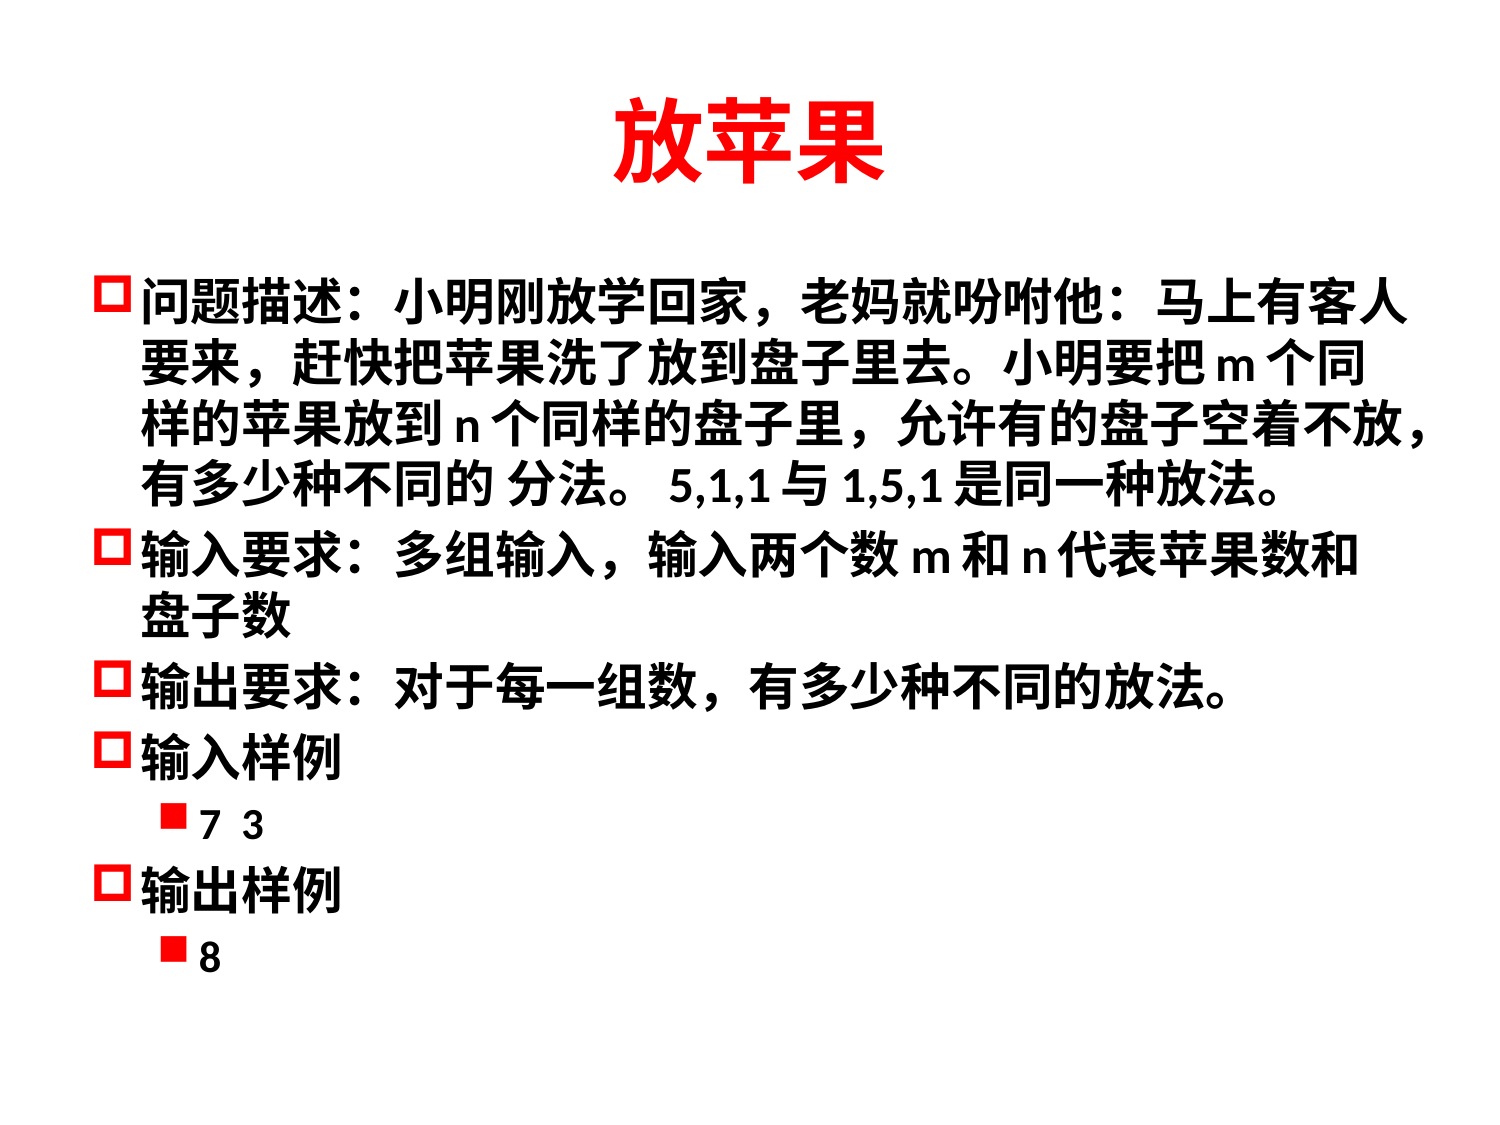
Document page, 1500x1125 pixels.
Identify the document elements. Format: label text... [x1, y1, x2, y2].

title 放苹果 [75, 45, 1425, 233]
list 问题描述：小明刚放学回家，老妈就吩咐他：马上有客人要来，赶快把苹果洗了放到盘子里去。小明要把m个同样的苹果放到n个同样的盘子里，允许有的盘子空着不放，有多少种不同的 分法。5,1,1与1,5,1是同一种放法。 输入要求：多组输入，输入两个数m和n代表苹果数和盘子数 输出要求：对于每一组数，有多少种不同的放法。 输入样例 7 3 输出样例 8 [75, 262, 1425, 1005]
